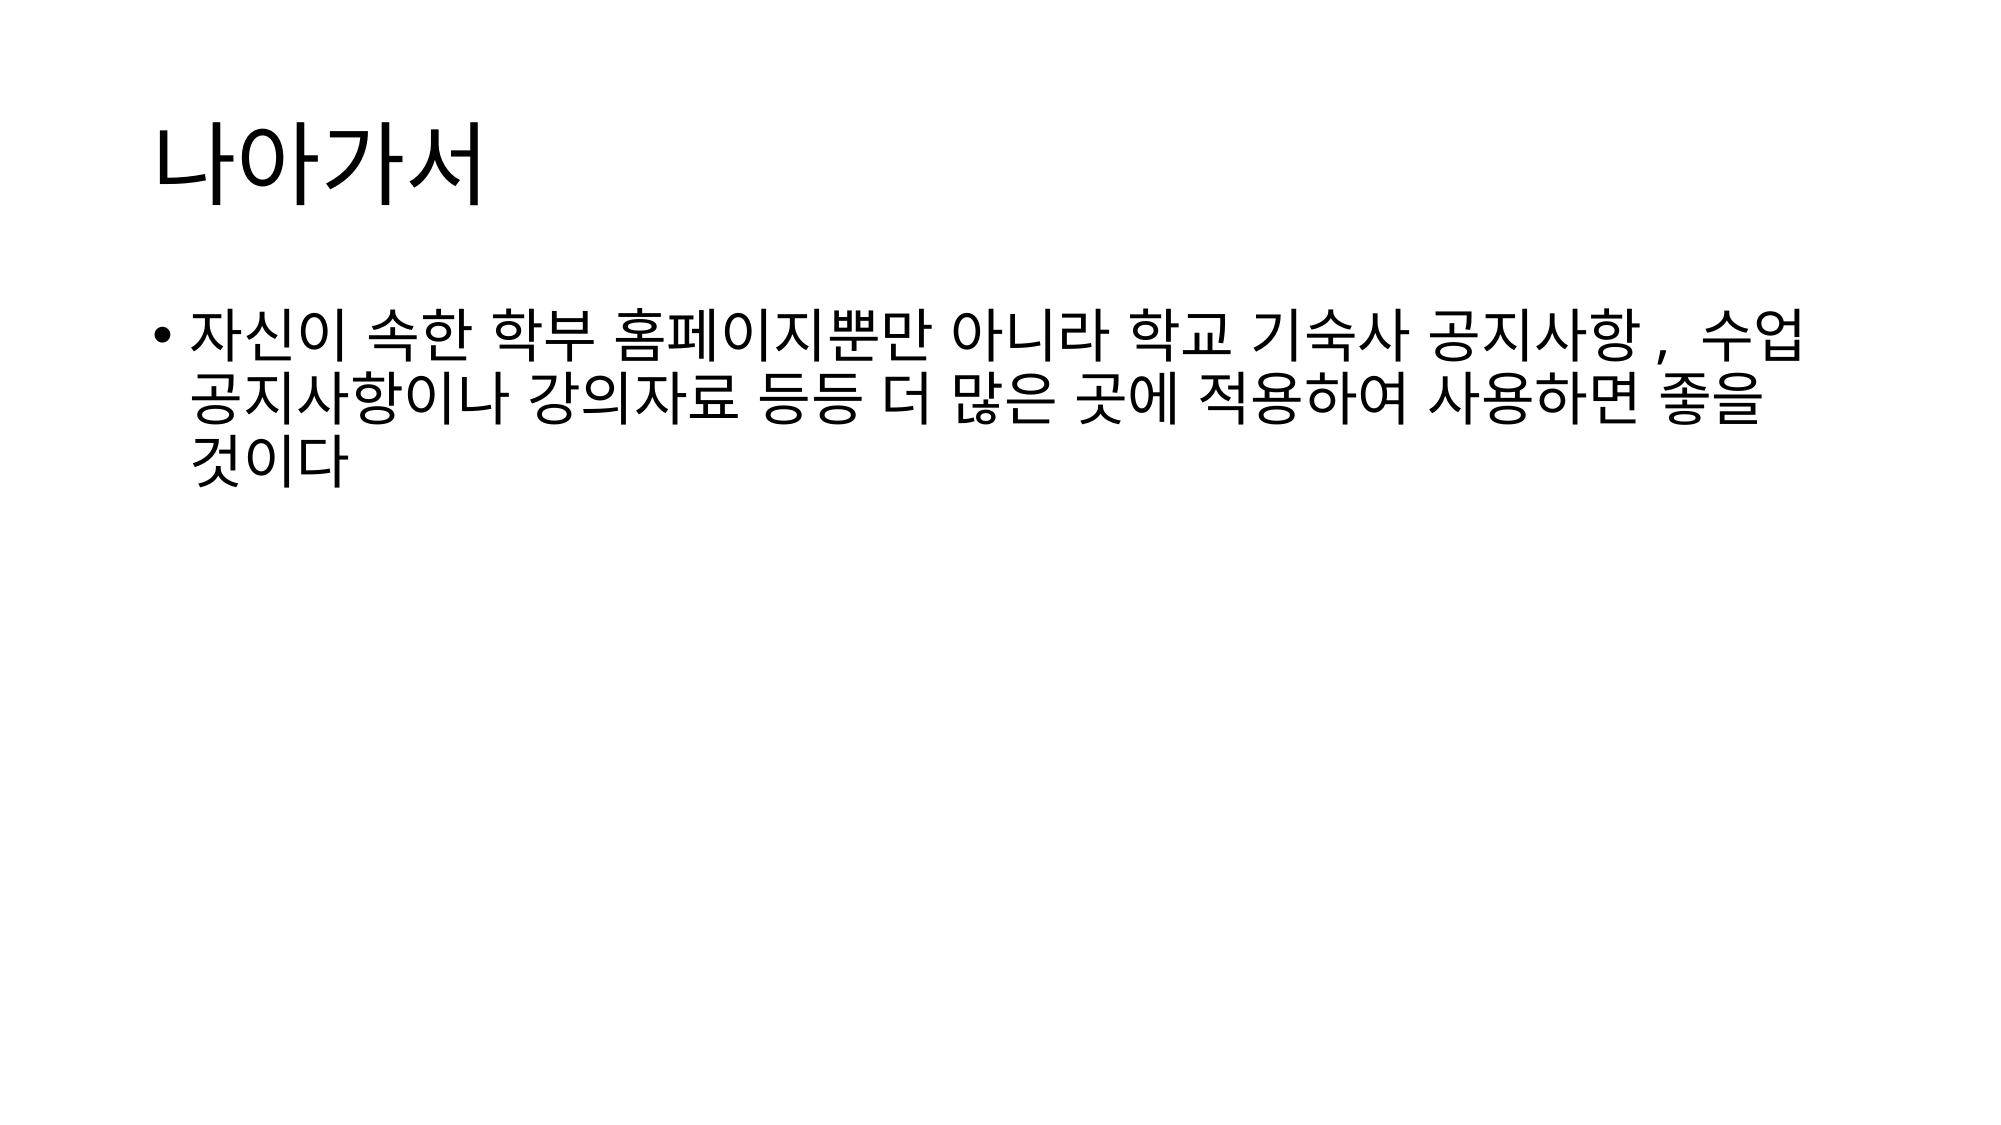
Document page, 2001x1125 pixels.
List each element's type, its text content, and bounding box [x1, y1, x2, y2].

title 나아가서 [137, 59, 1863, 278]
list 자신이 속한 학부 홈페이지뿐만 아니라 학교 기숙사 공지사항, 수업 공지사항이나 강의자료 등등 더 많은 곳에 적용하여 사용하면 좋을 것이다 [137, 299, 1863, 1014]
